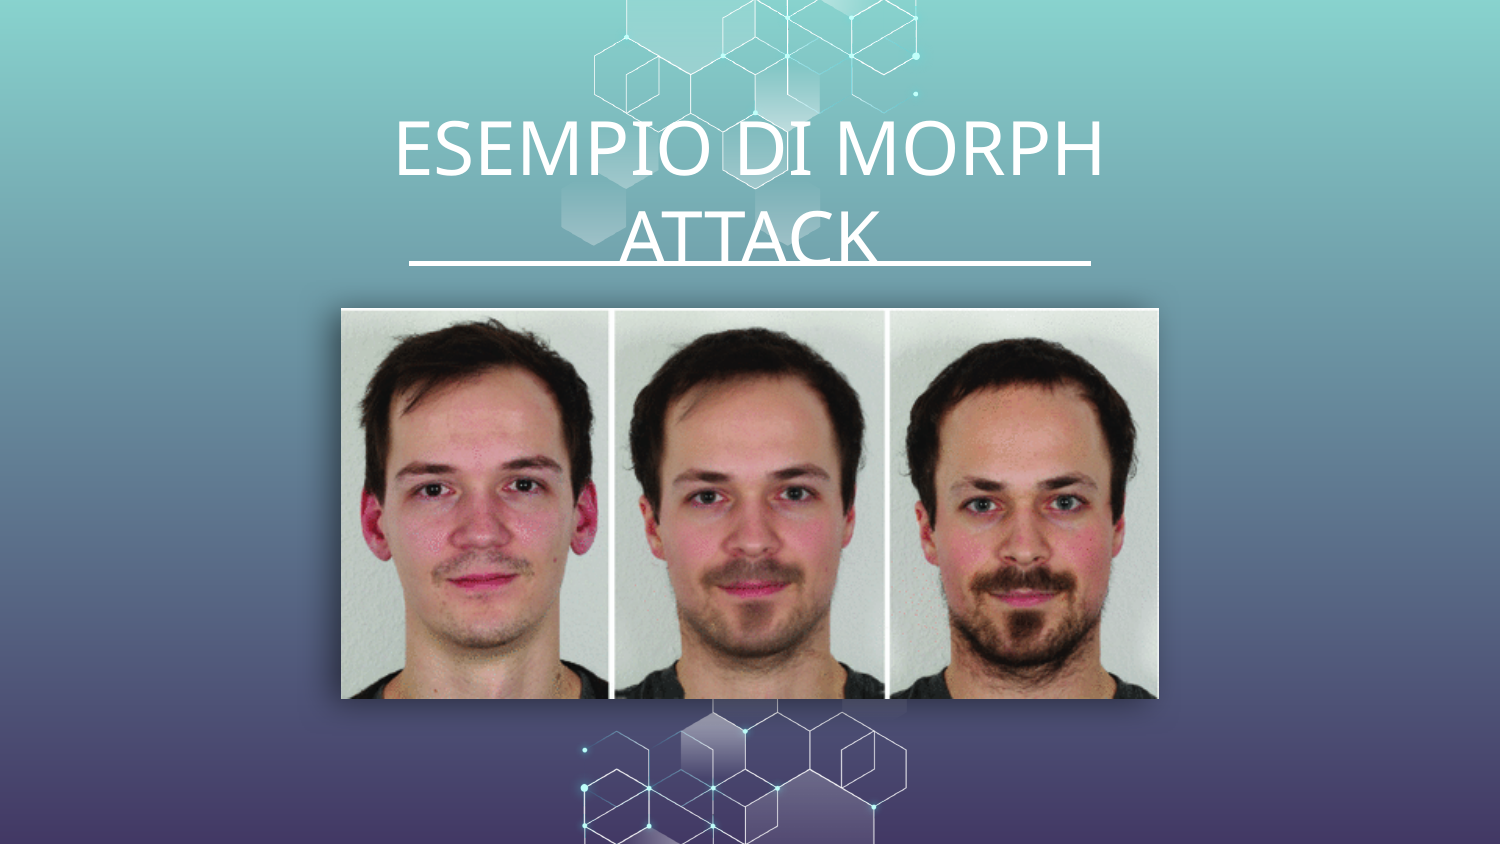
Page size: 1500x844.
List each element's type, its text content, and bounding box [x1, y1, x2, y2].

title ESEMPIO DI MORPH ATTACK [281, 113, 1219, 268]
picture [561, 0, 939, 113]
picture [341, 307, 1159, 844]
